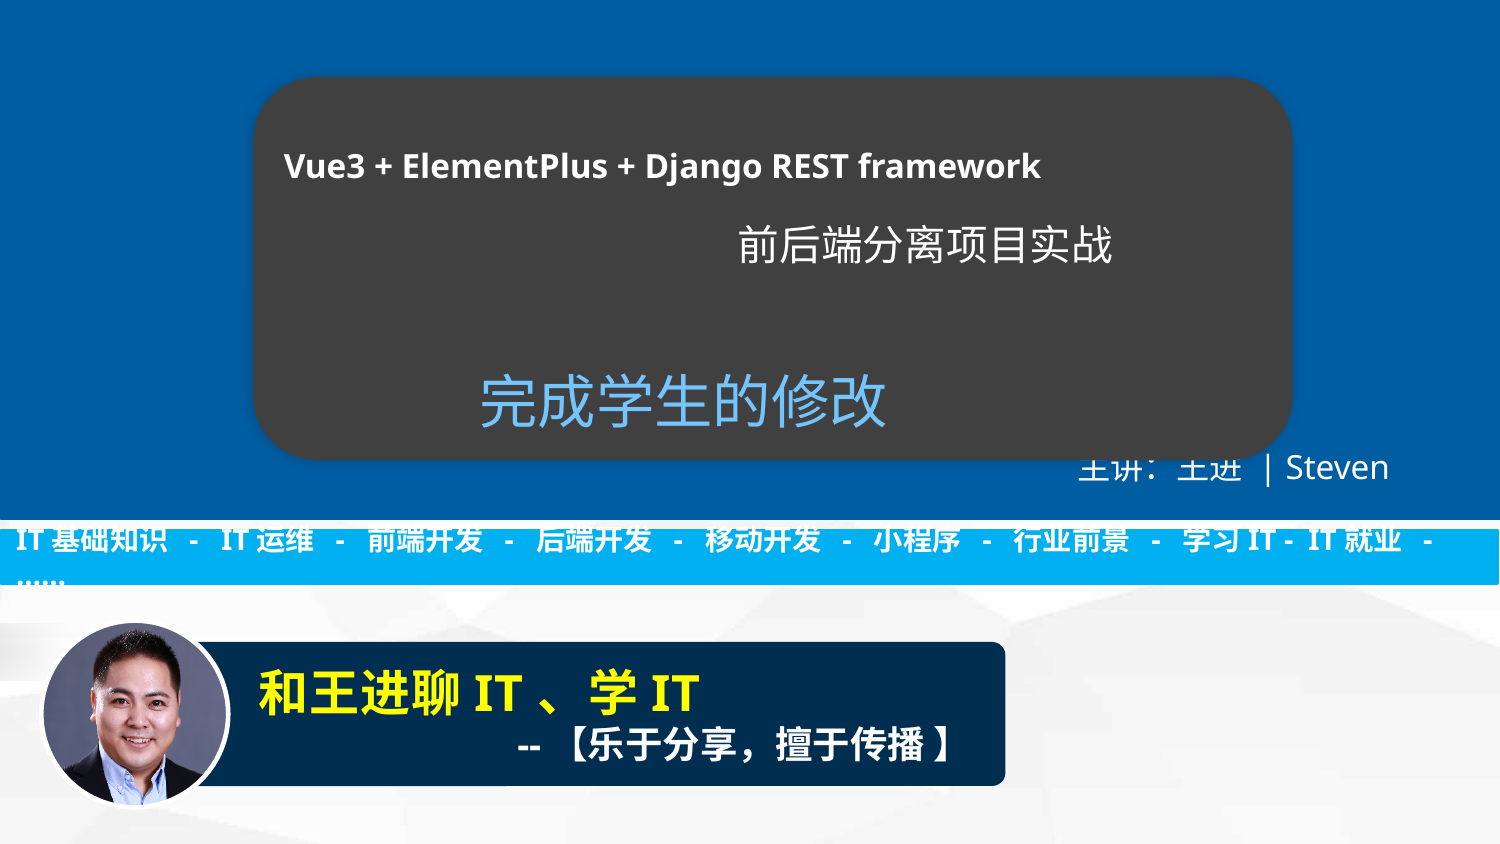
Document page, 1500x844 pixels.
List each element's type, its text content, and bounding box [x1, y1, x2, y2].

picture [0, 520, 1500, 530]
text_box Vue3 + ElementPlus + Django REST framework 前后端分离项目实战 完成学生的修改 [253, 76, 1293, 461]
text_box [0, 0, 1500, 520]
text_box 和王进聊IT、学IT --【乐于分享，擅于传播 】 [233, 639, 1008, 789]
picture [0, 584, 1500, 844]
text_box IT基础知识 - IT运维 - 前端开发 - 后端开发 - 移动开发 - 小程序 - 行业前景 - 学习IT - IT就业 - …… [0, 529, 1499, 585]
text_box 主讲：王进 | Steven [998, 439, 1406, 493]
